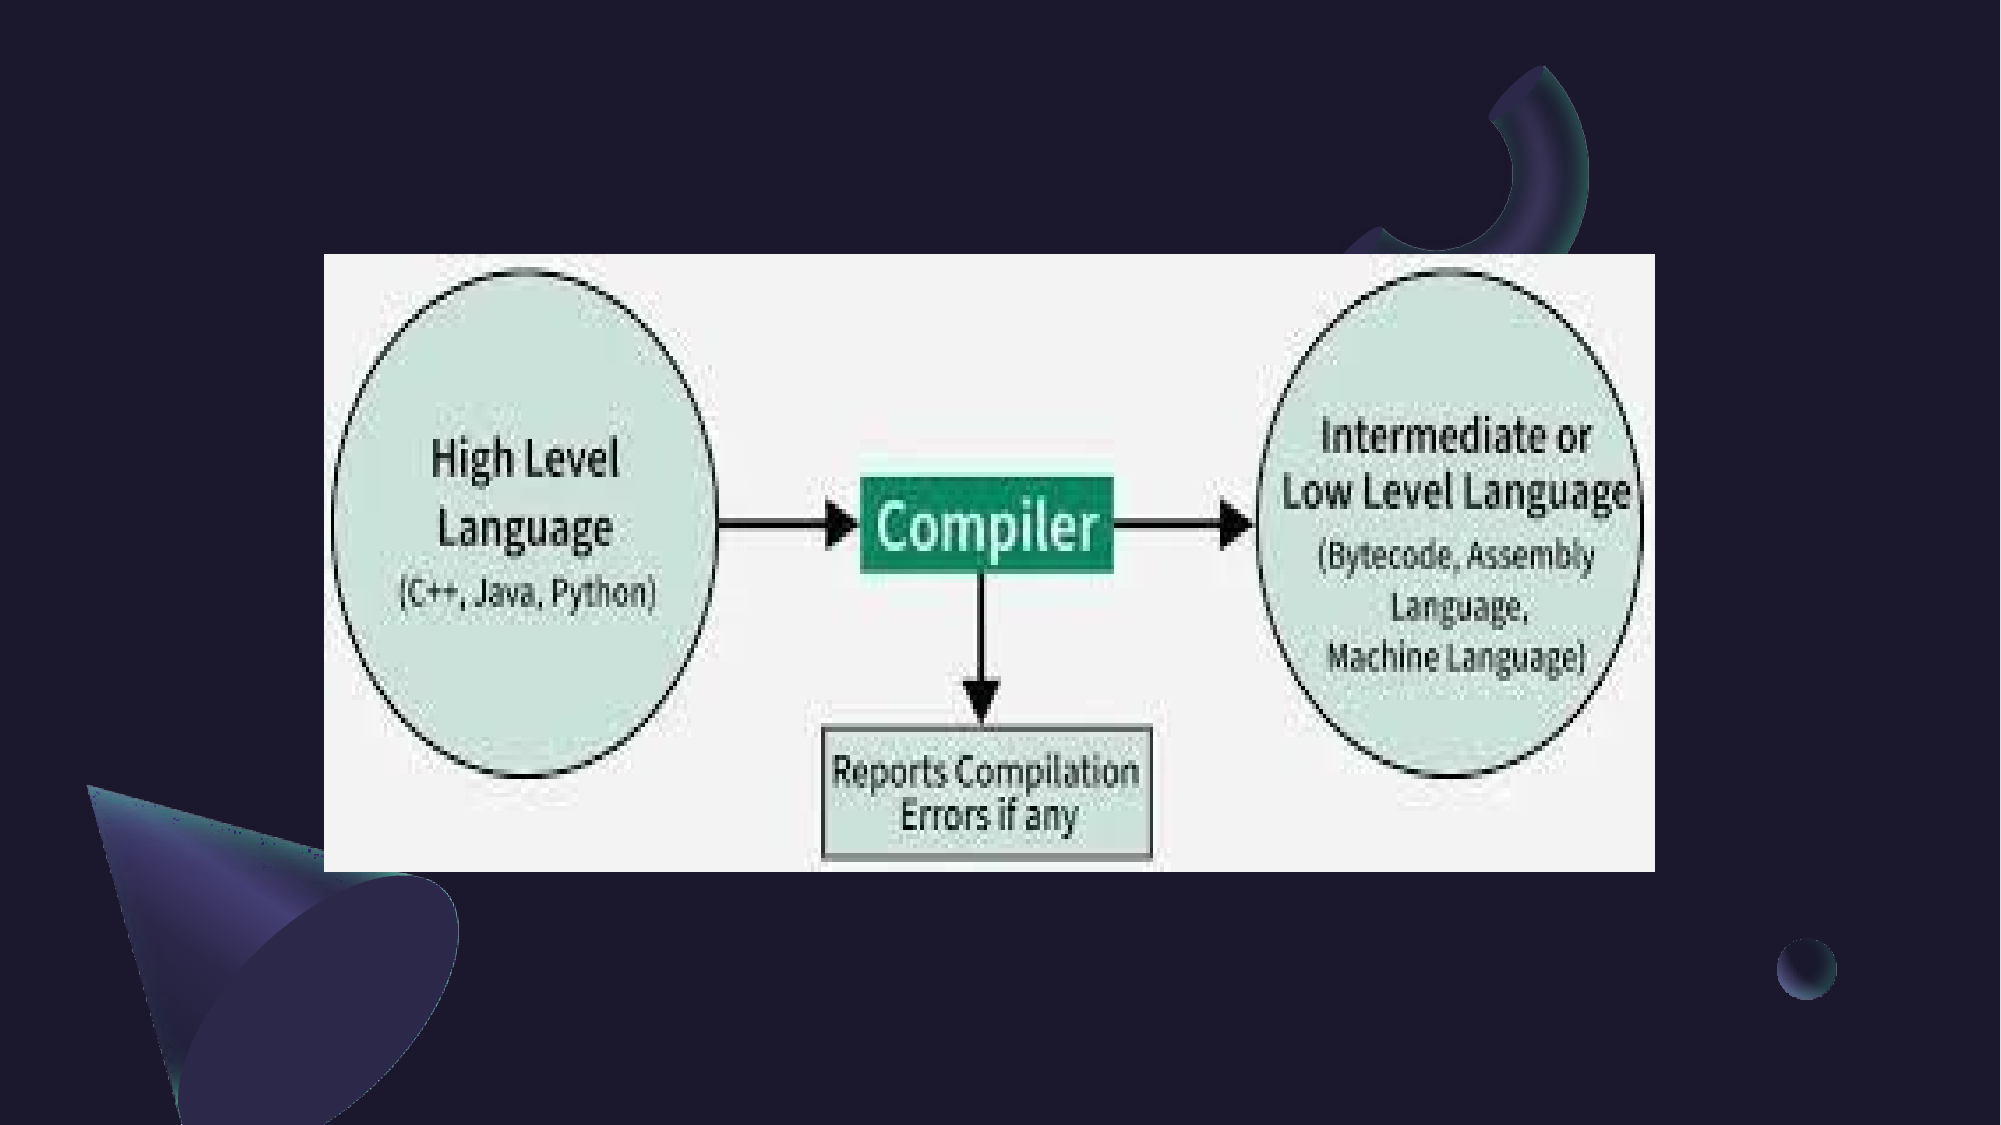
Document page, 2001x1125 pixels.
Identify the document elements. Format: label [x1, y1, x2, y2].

picture [1774, 937, 1837, 1000]
text_box [1309, 45, 1589, 253]
picture [85, 254, 1655, 1125]
